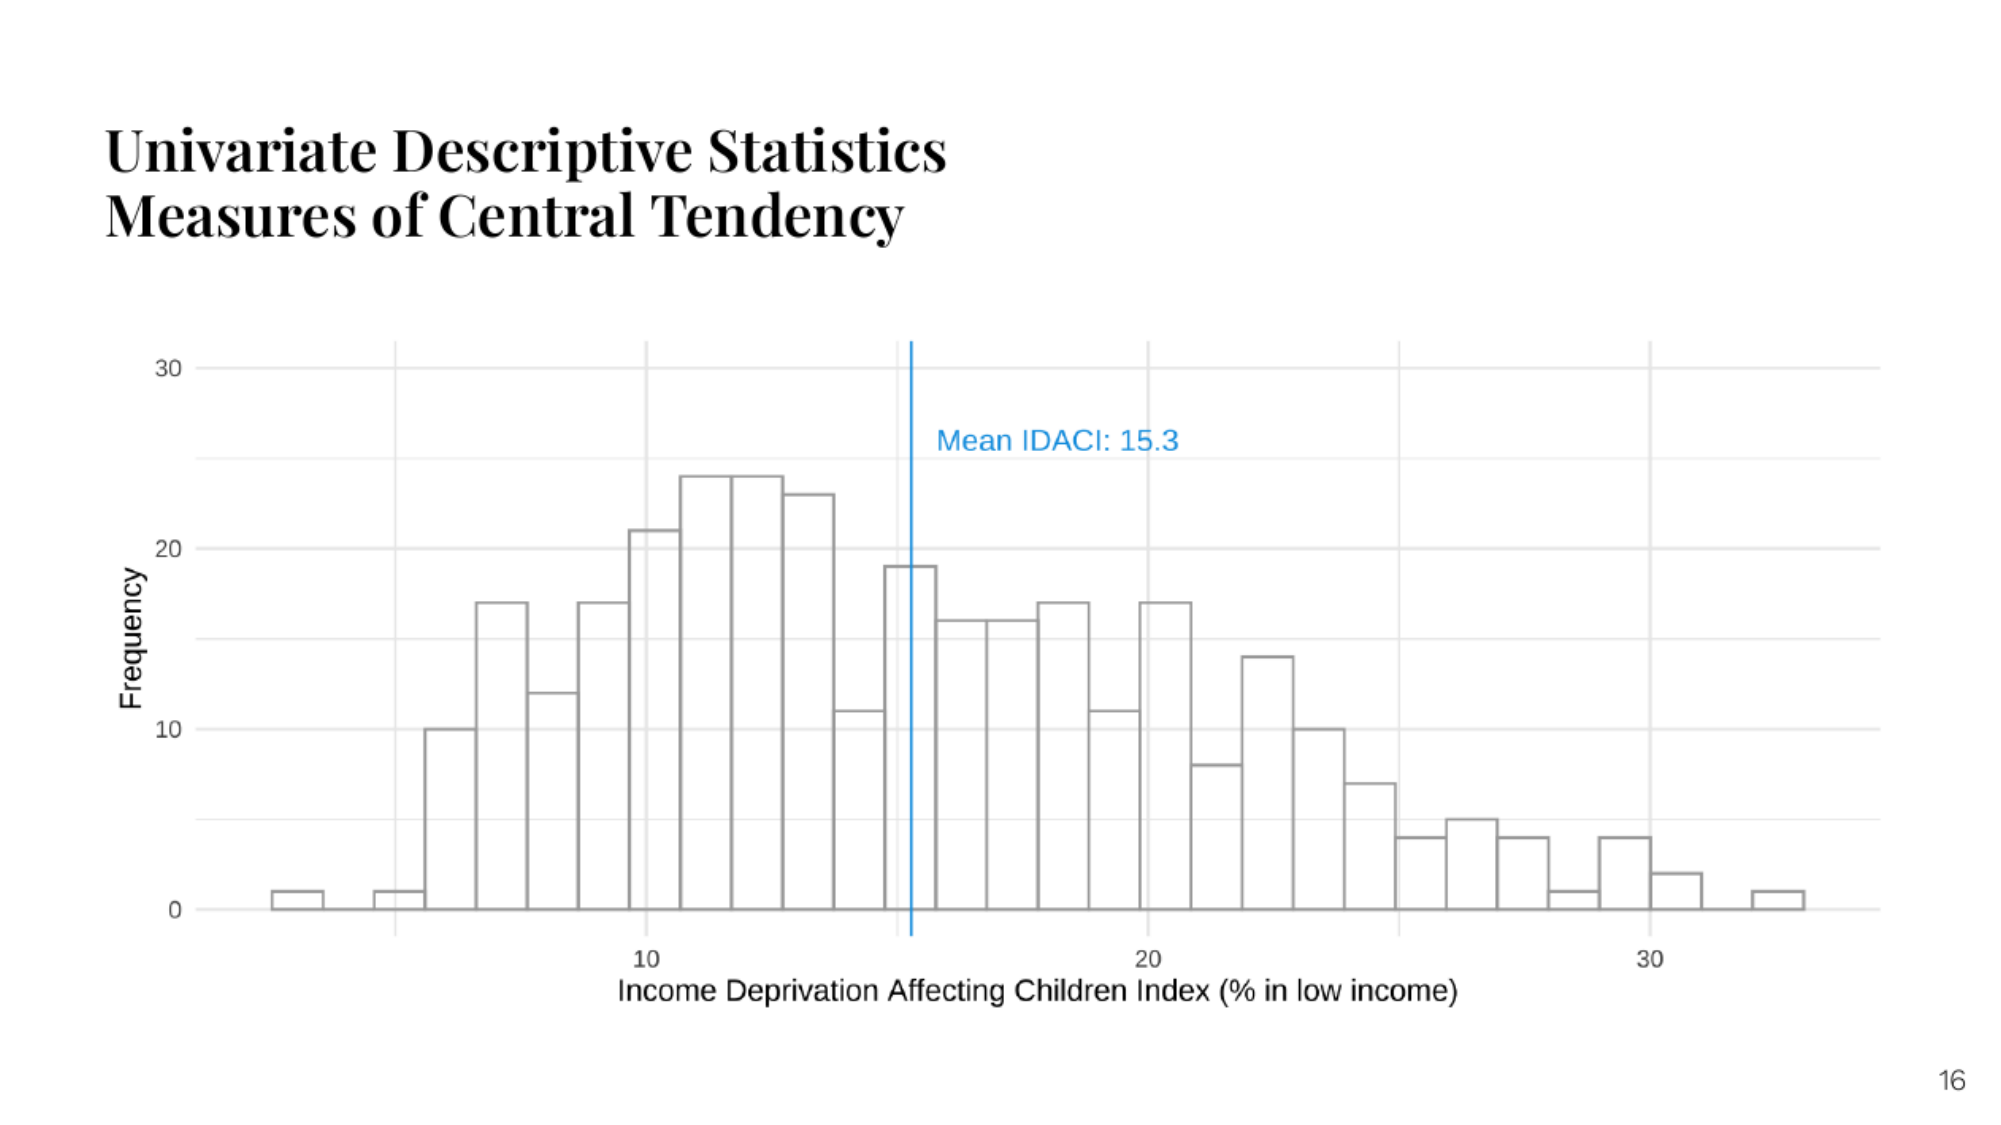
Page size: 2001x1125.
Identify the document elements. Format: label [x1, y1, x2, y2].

list [0, 0, 2000, 1125]
